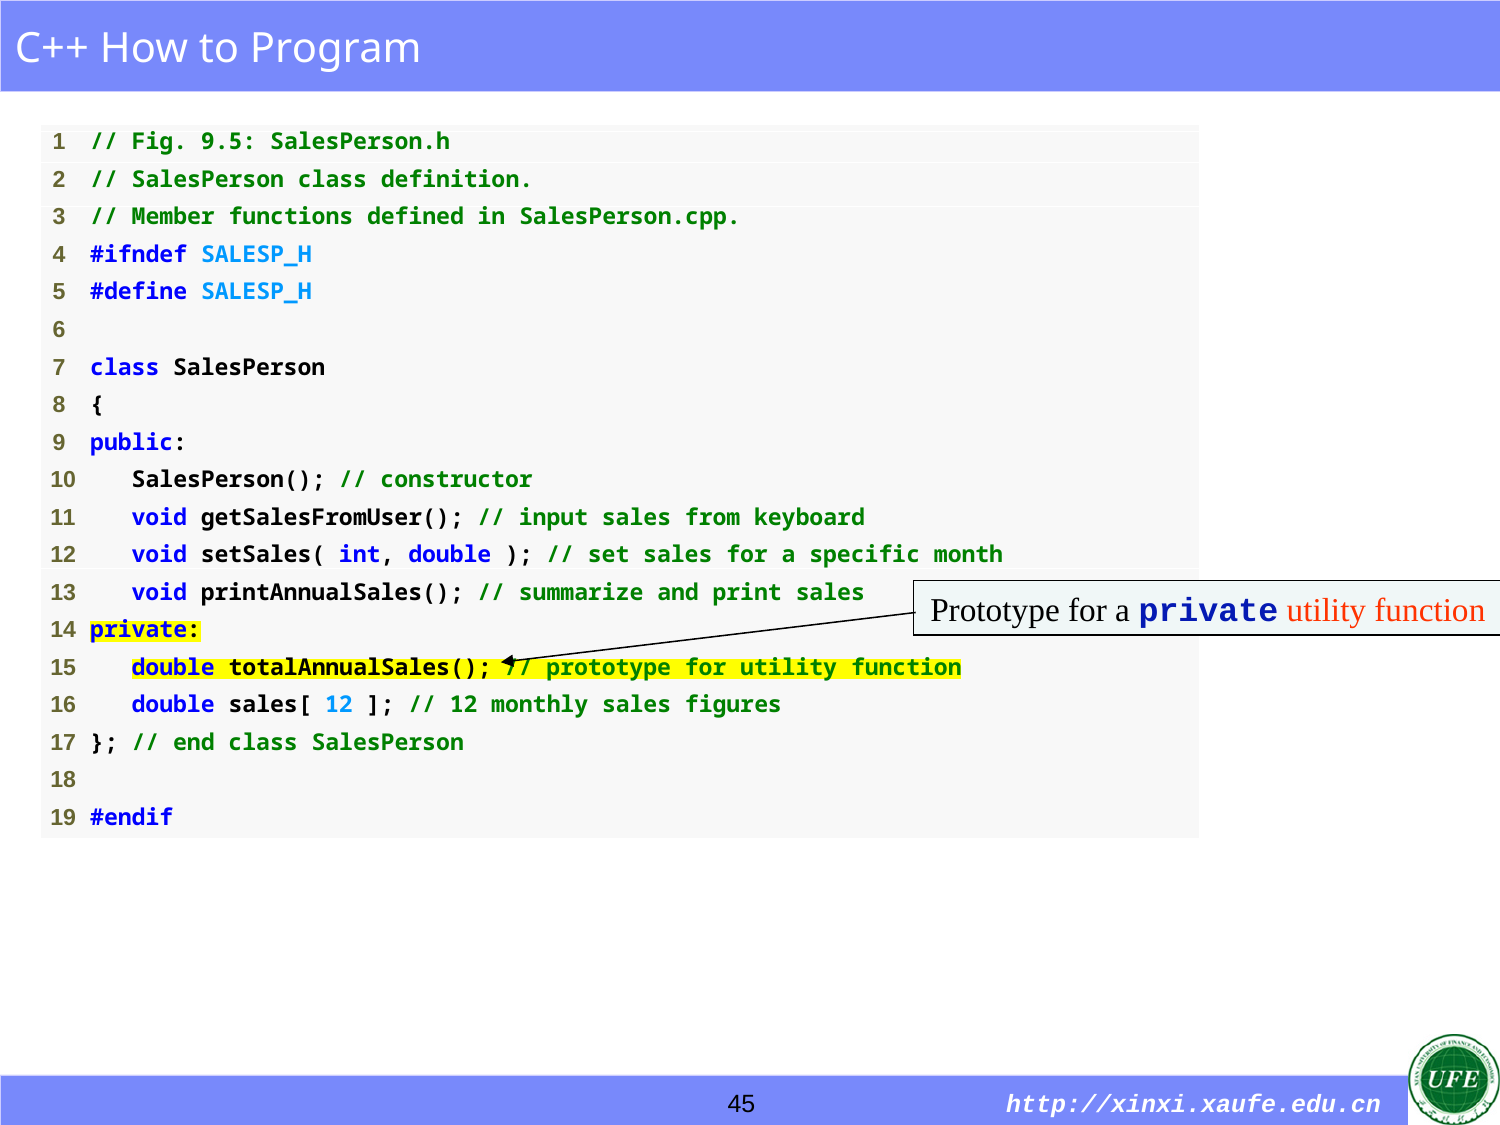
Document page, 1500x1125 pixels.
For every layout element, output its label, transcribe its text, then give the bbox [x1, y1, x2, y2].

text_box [40, 124, 1202, 866]
text_box Prototype for a private utility function [1202, 580, 1500, 636]
slide_number 45 [712, 1080, 825, 1121]
picture [1408, 1034, 1500, 1125]
